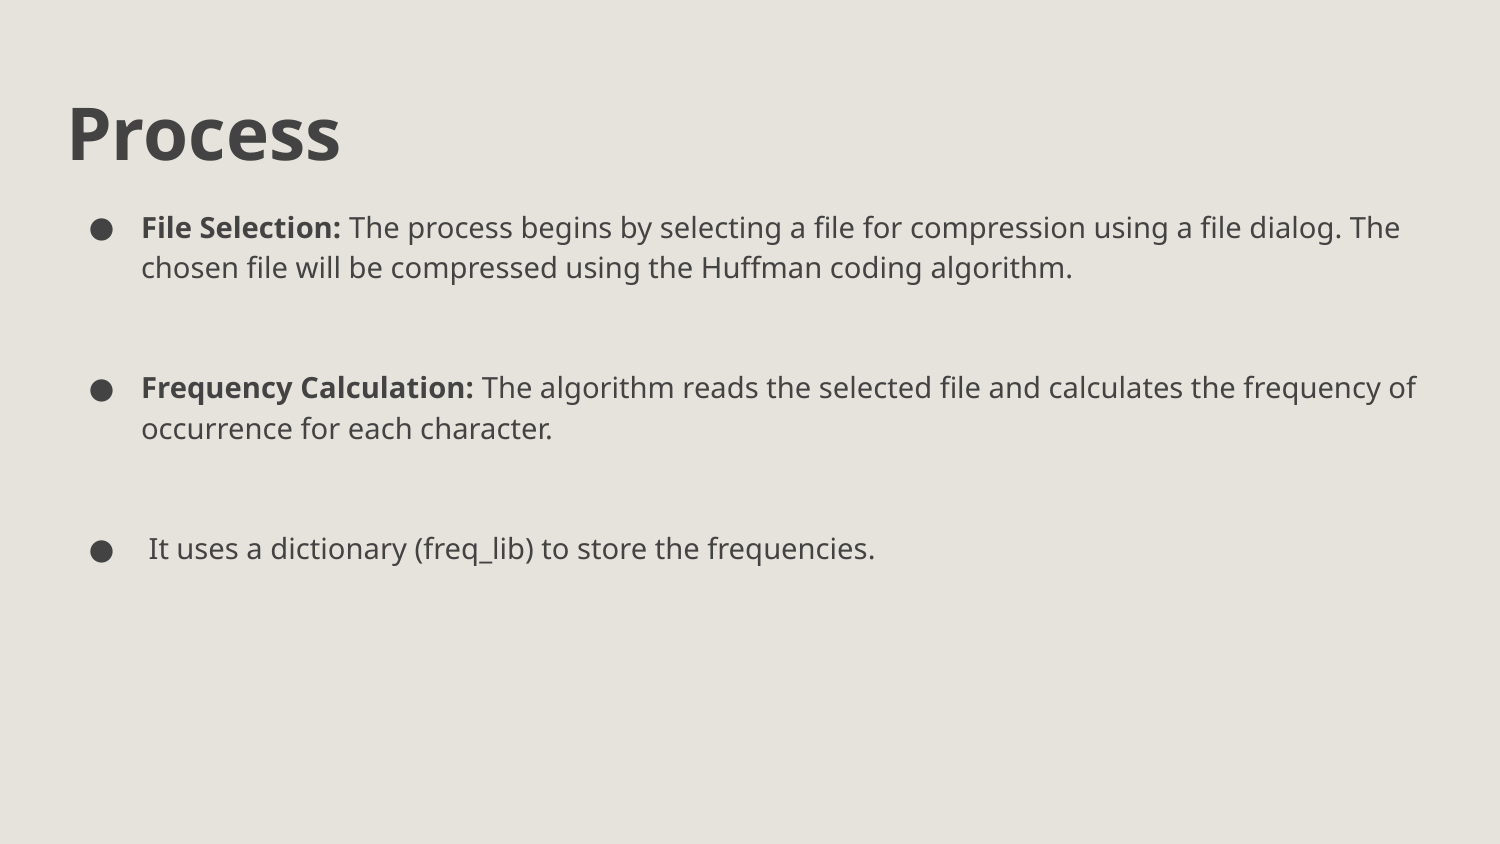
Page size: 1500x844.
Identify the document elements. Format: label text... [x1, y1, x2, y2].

list File Selection: The process begins by selecting a file for compression using a file dialog. The chosen file will be compressed using the Huffman coding algorithm. Frequency Calculation: The algorithm reads the selected file and calculates the frequency of occurrence for each character. It uses a dictionary (freq_lib) to store the frequencies. [51, 189, 1449, 750]
title Process [51, 72, 1449, 167]
